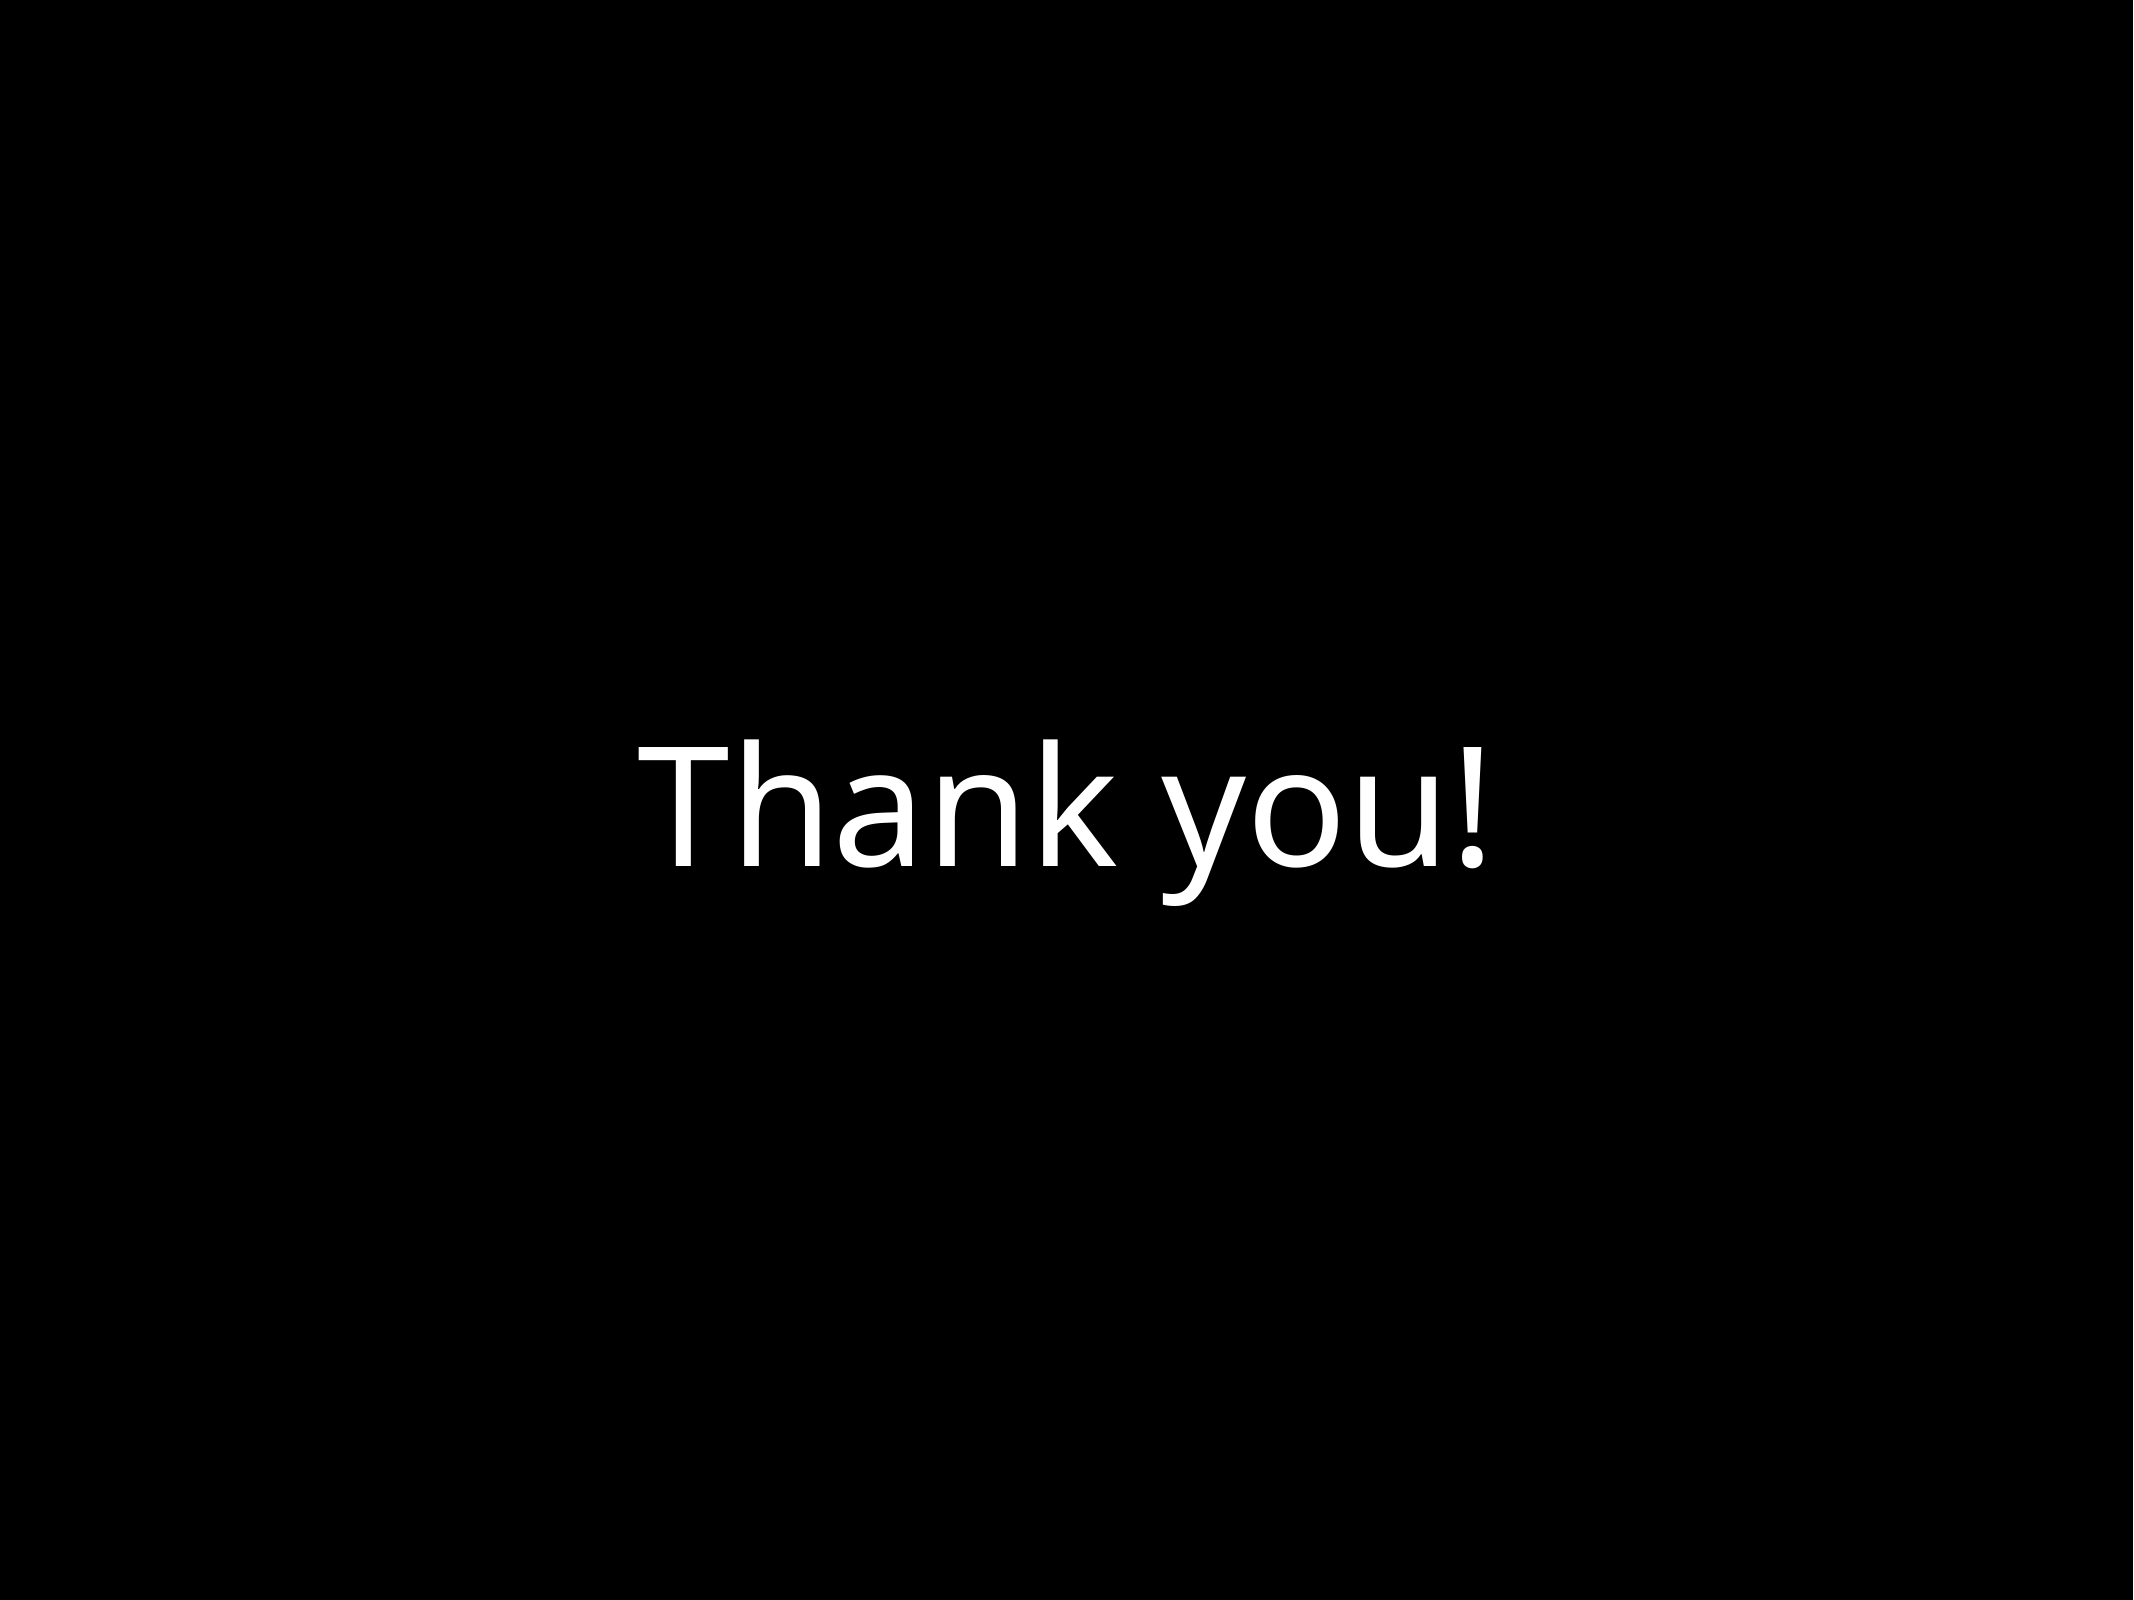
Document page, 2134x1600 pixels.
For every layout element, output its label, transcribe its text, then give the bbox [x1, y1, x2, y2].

title Thank you! [155, 622, 1978, 978]
